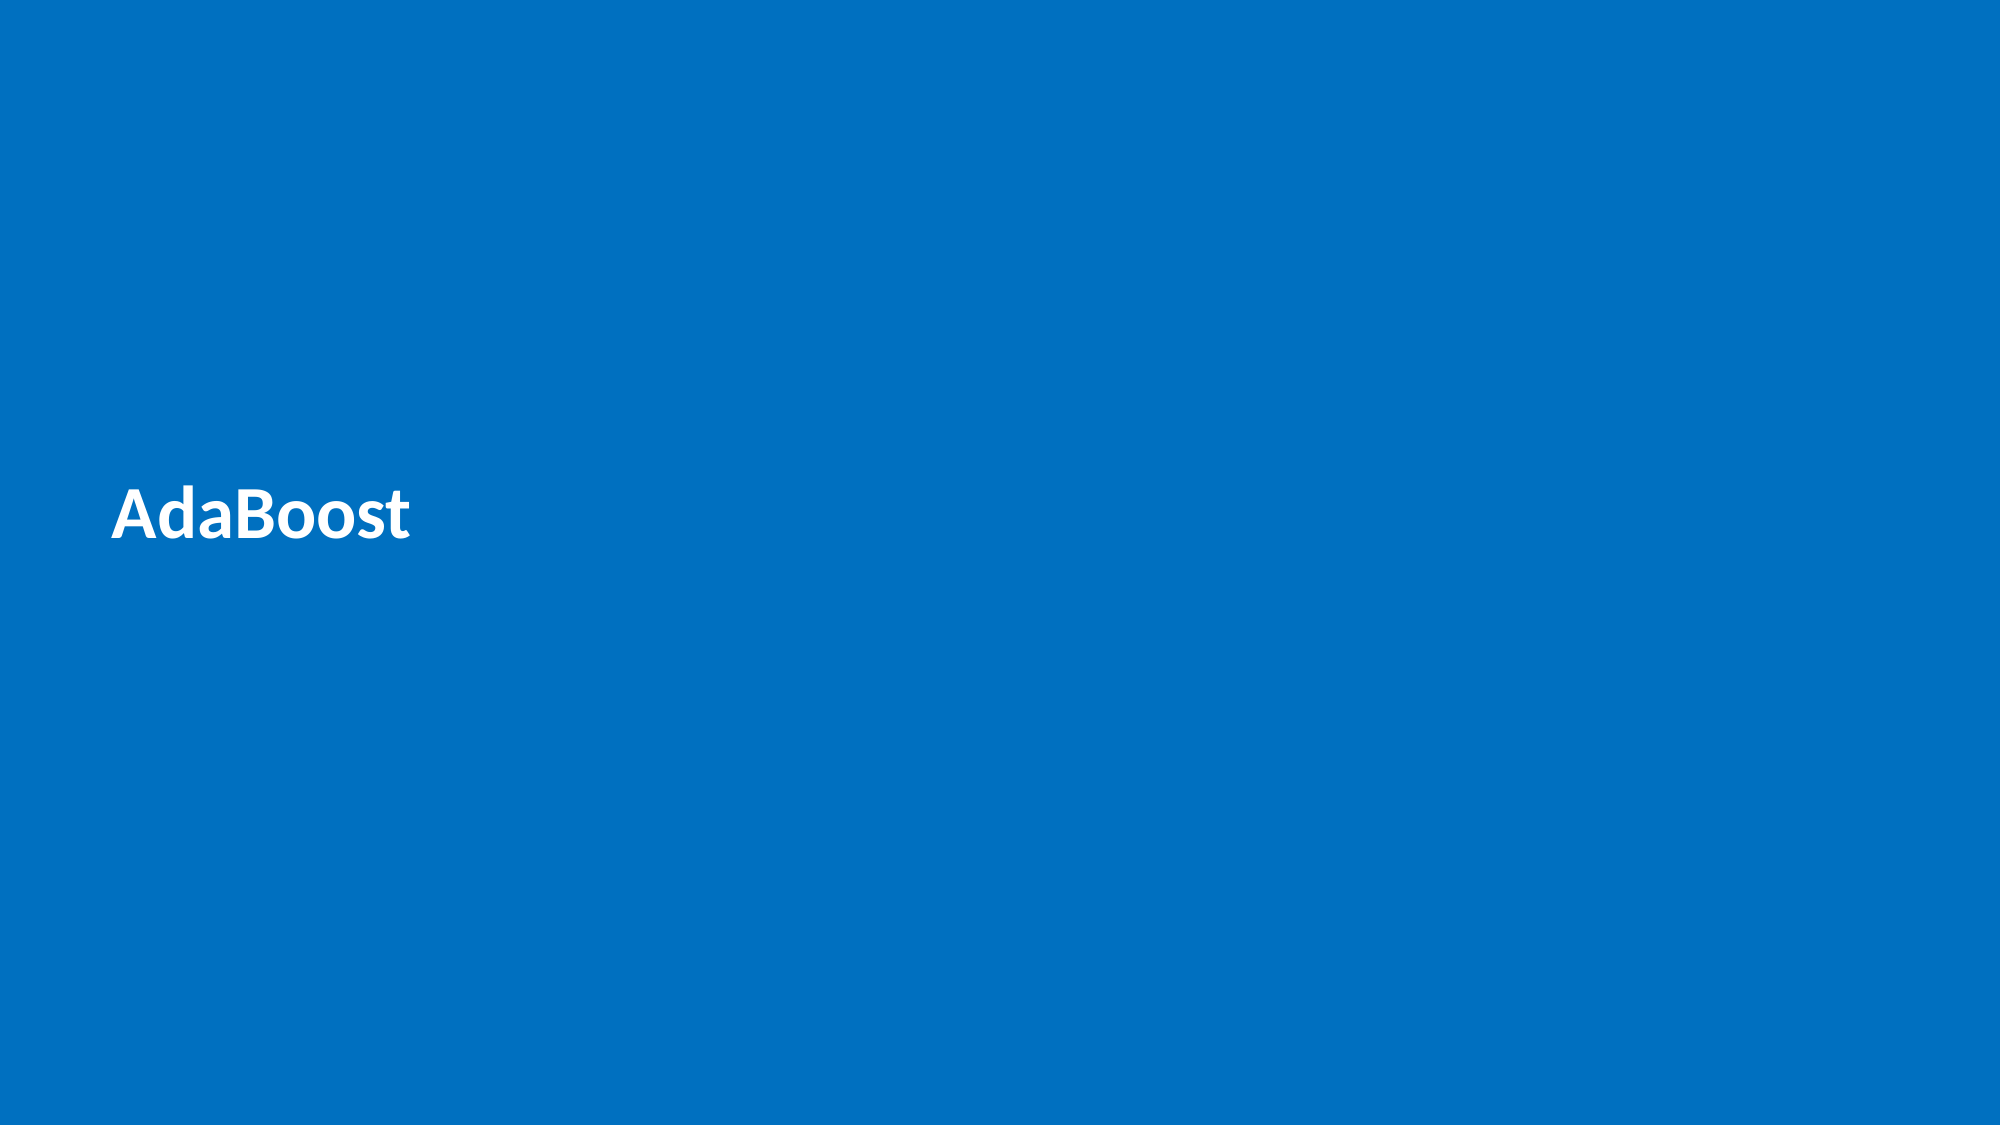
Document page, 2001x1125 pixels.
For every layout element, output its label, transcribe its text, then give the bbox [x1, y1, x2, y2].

text_box AdaBoost [97, 456, 428, 562]
